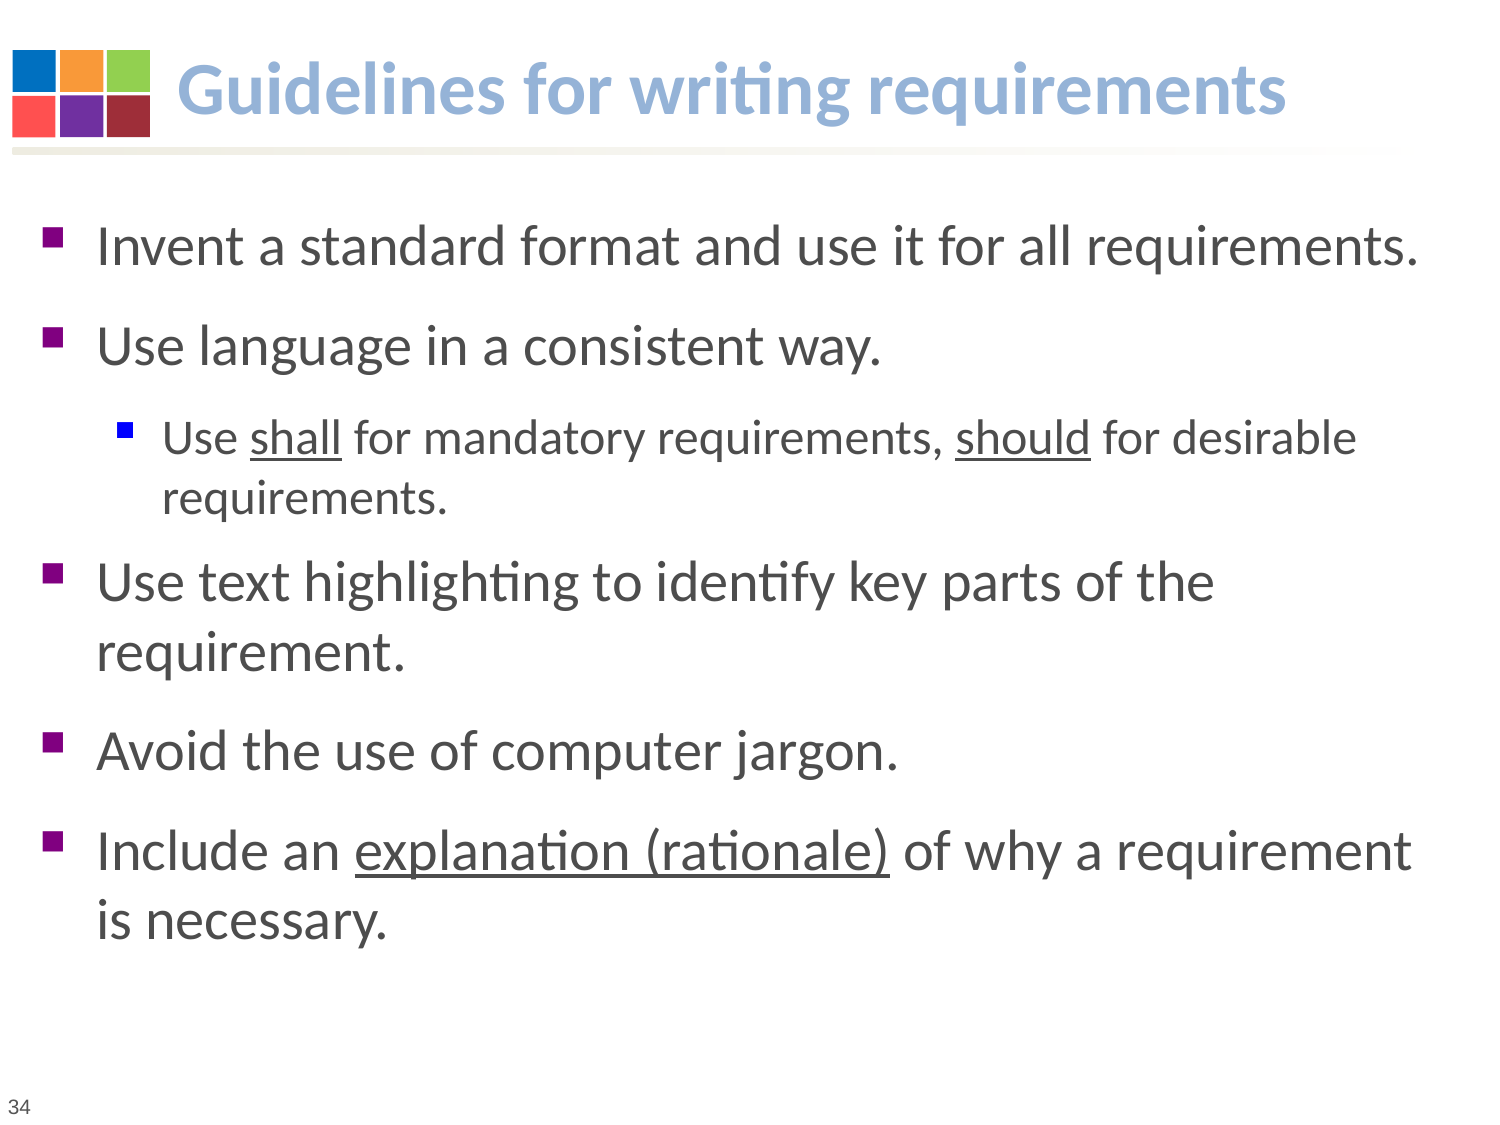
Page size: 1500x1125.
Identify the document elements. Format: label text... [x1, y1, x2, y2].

list Invent a standard format and use it for all requirements. Use language in a consistent way. Use shall for mandatory requirements, should for desirable requirements. Use text highlighting to identify key parts of the requirement. Avoid the use of computer jargon. Include an explanation (rationale) of why a requirement is necessary. [24, 200, 1475, 1088]
title Guidelines for writing requirements [162, 43, 1413, 138]
